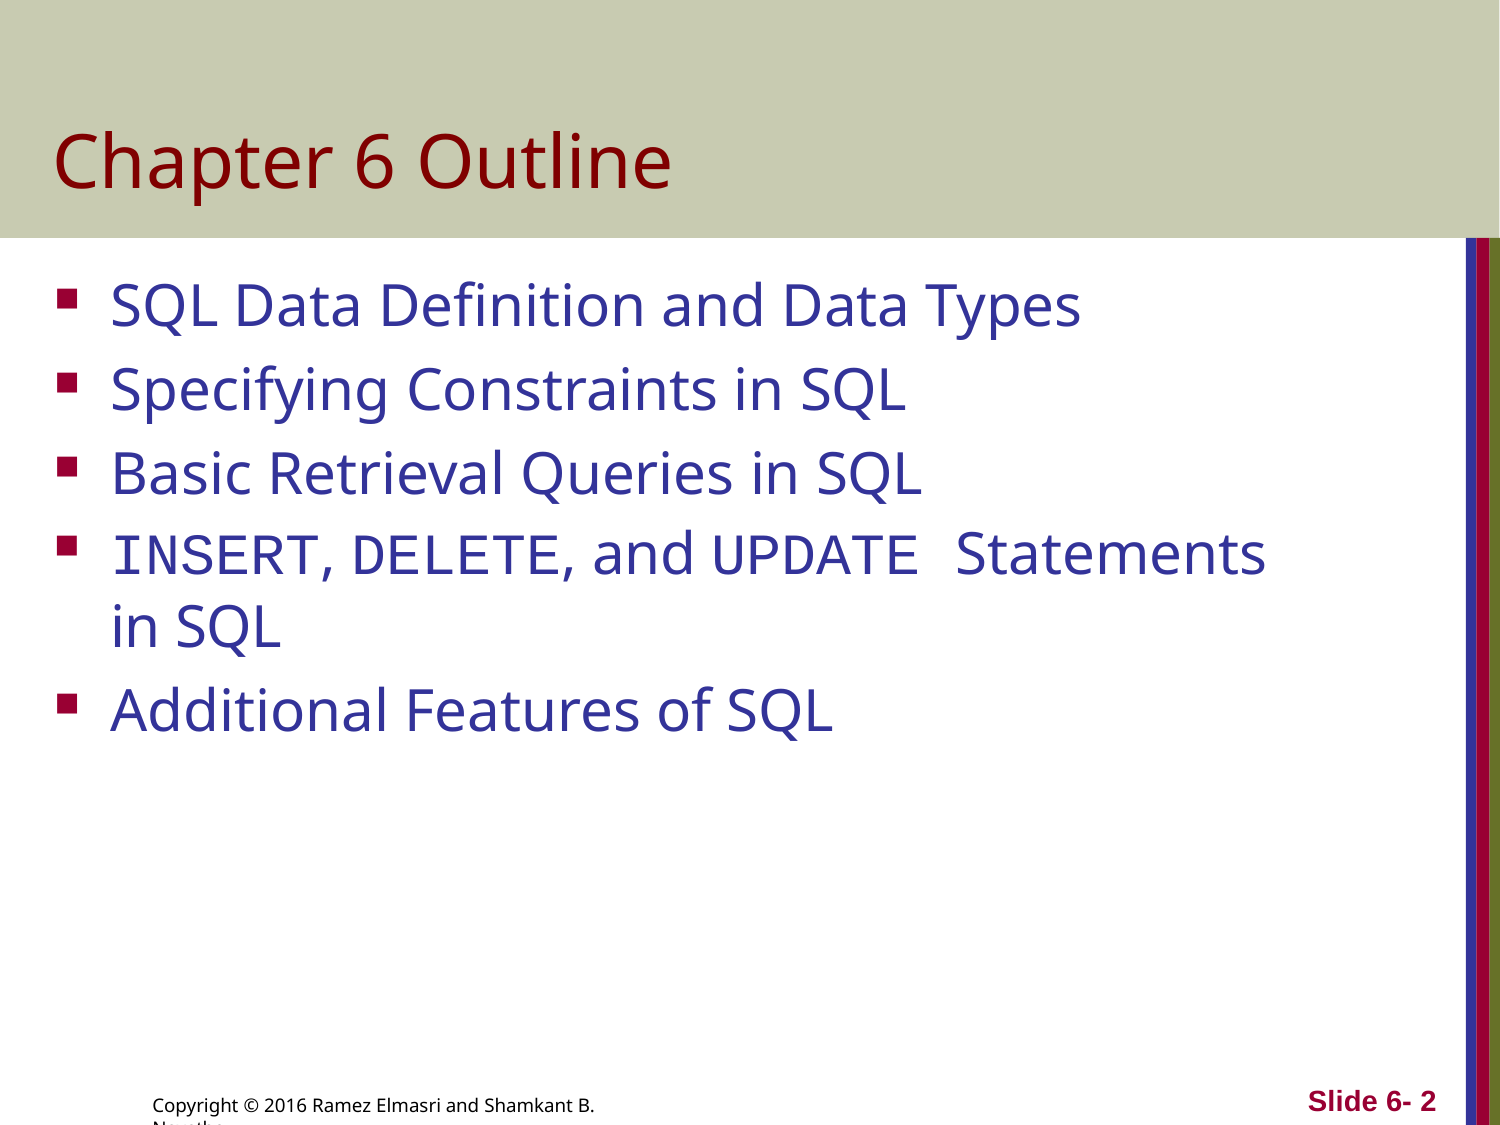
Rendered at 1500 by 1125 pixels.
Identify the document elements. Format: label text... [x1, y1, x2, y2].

footer Copyright © 2016 Ramez Elmasri and Shamkant B. Navathe [150, 1093, 658, 1125]
title Chapter 6 Outline [50, 2, 1296, 301]
slide_number Slide 6- 2 [1289, 1083, 1444, 1125]
text_box SQL Data Definition and Data Types Specifying Constraints in SQL Basic Retrieval Queries in SQL INSERT, DELETE, and UPDATE Statements in SQL Additional Features of SQL [52, 252, 1293, 744]
